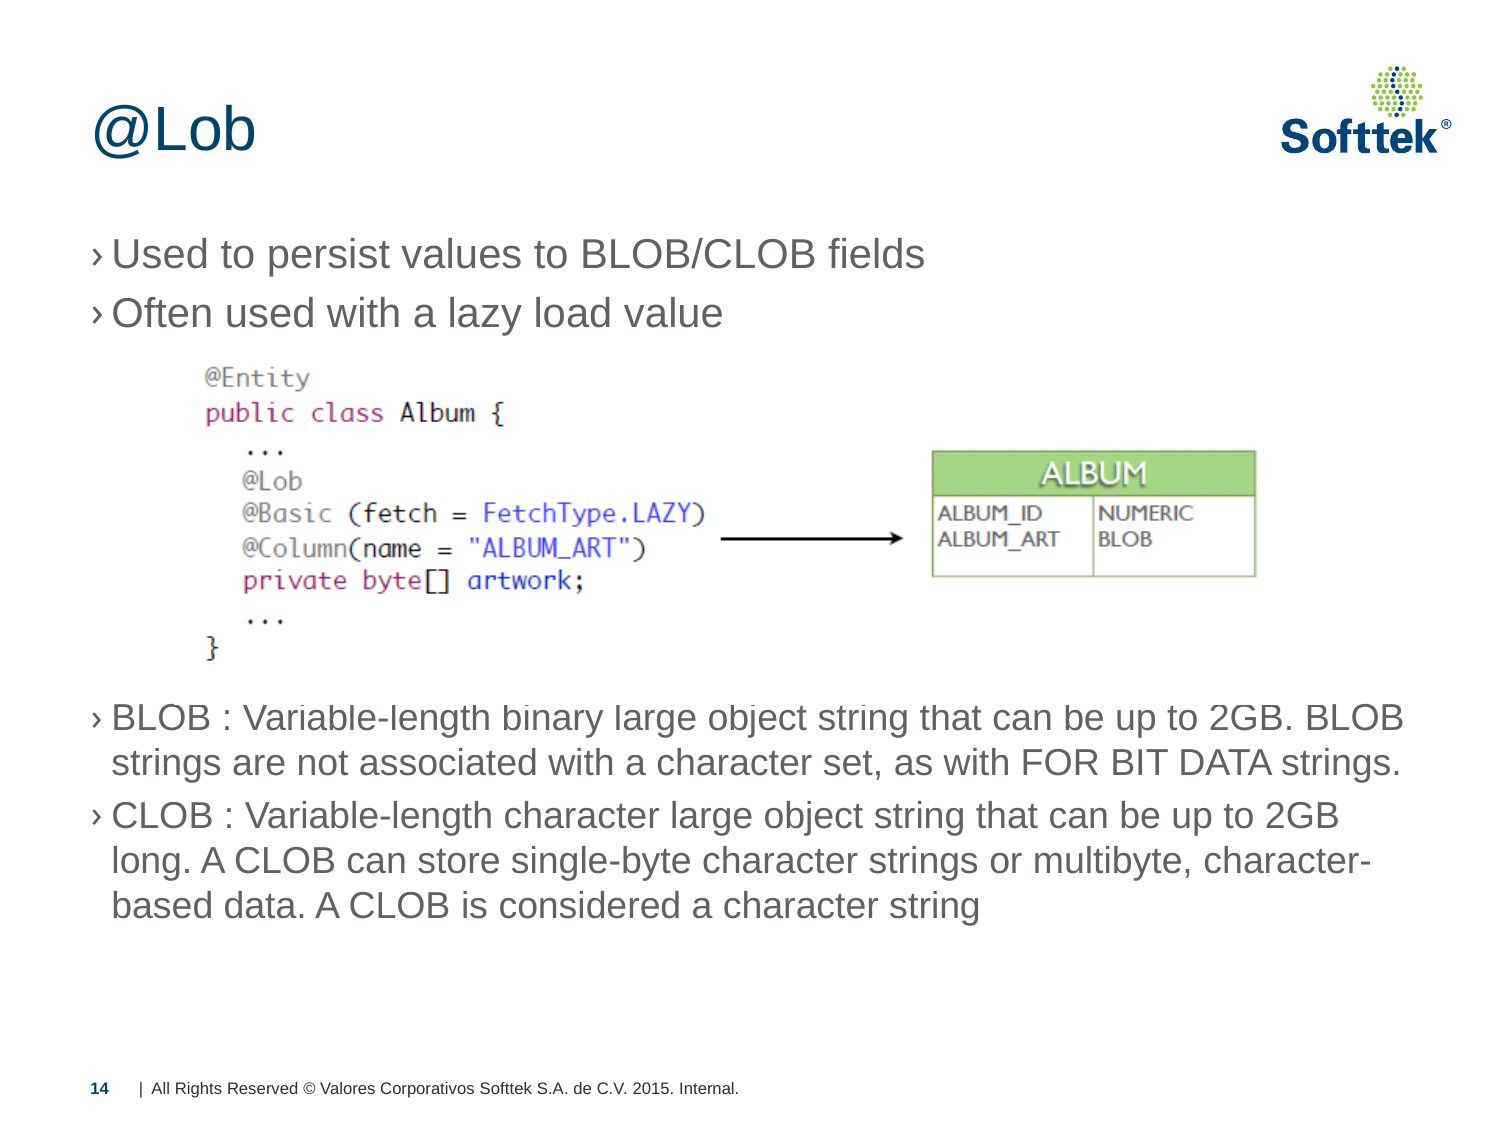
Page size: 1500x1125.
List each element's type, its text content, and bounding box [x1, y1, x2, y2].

picture [173, 349, 1326, 705]
list Used to persist values to BLOB/CLOB fields Often used with a lazy load value BLOB : Variable-length binary large object string that can be up to 2GB. BLOB strings are not associated with a character set, as with FOR BIT DATA strings. CLOB : Variable-length character large object string that can be up to 2GB long. A CLOB can store single-byte character strings or multibyte, character-based data. A CLOB is considered a character string [75, 219, 1423, 1035]
slide_number 14 [64, 1069, 124, 1106]
title @Lob [74, 31, 1256, 172]
